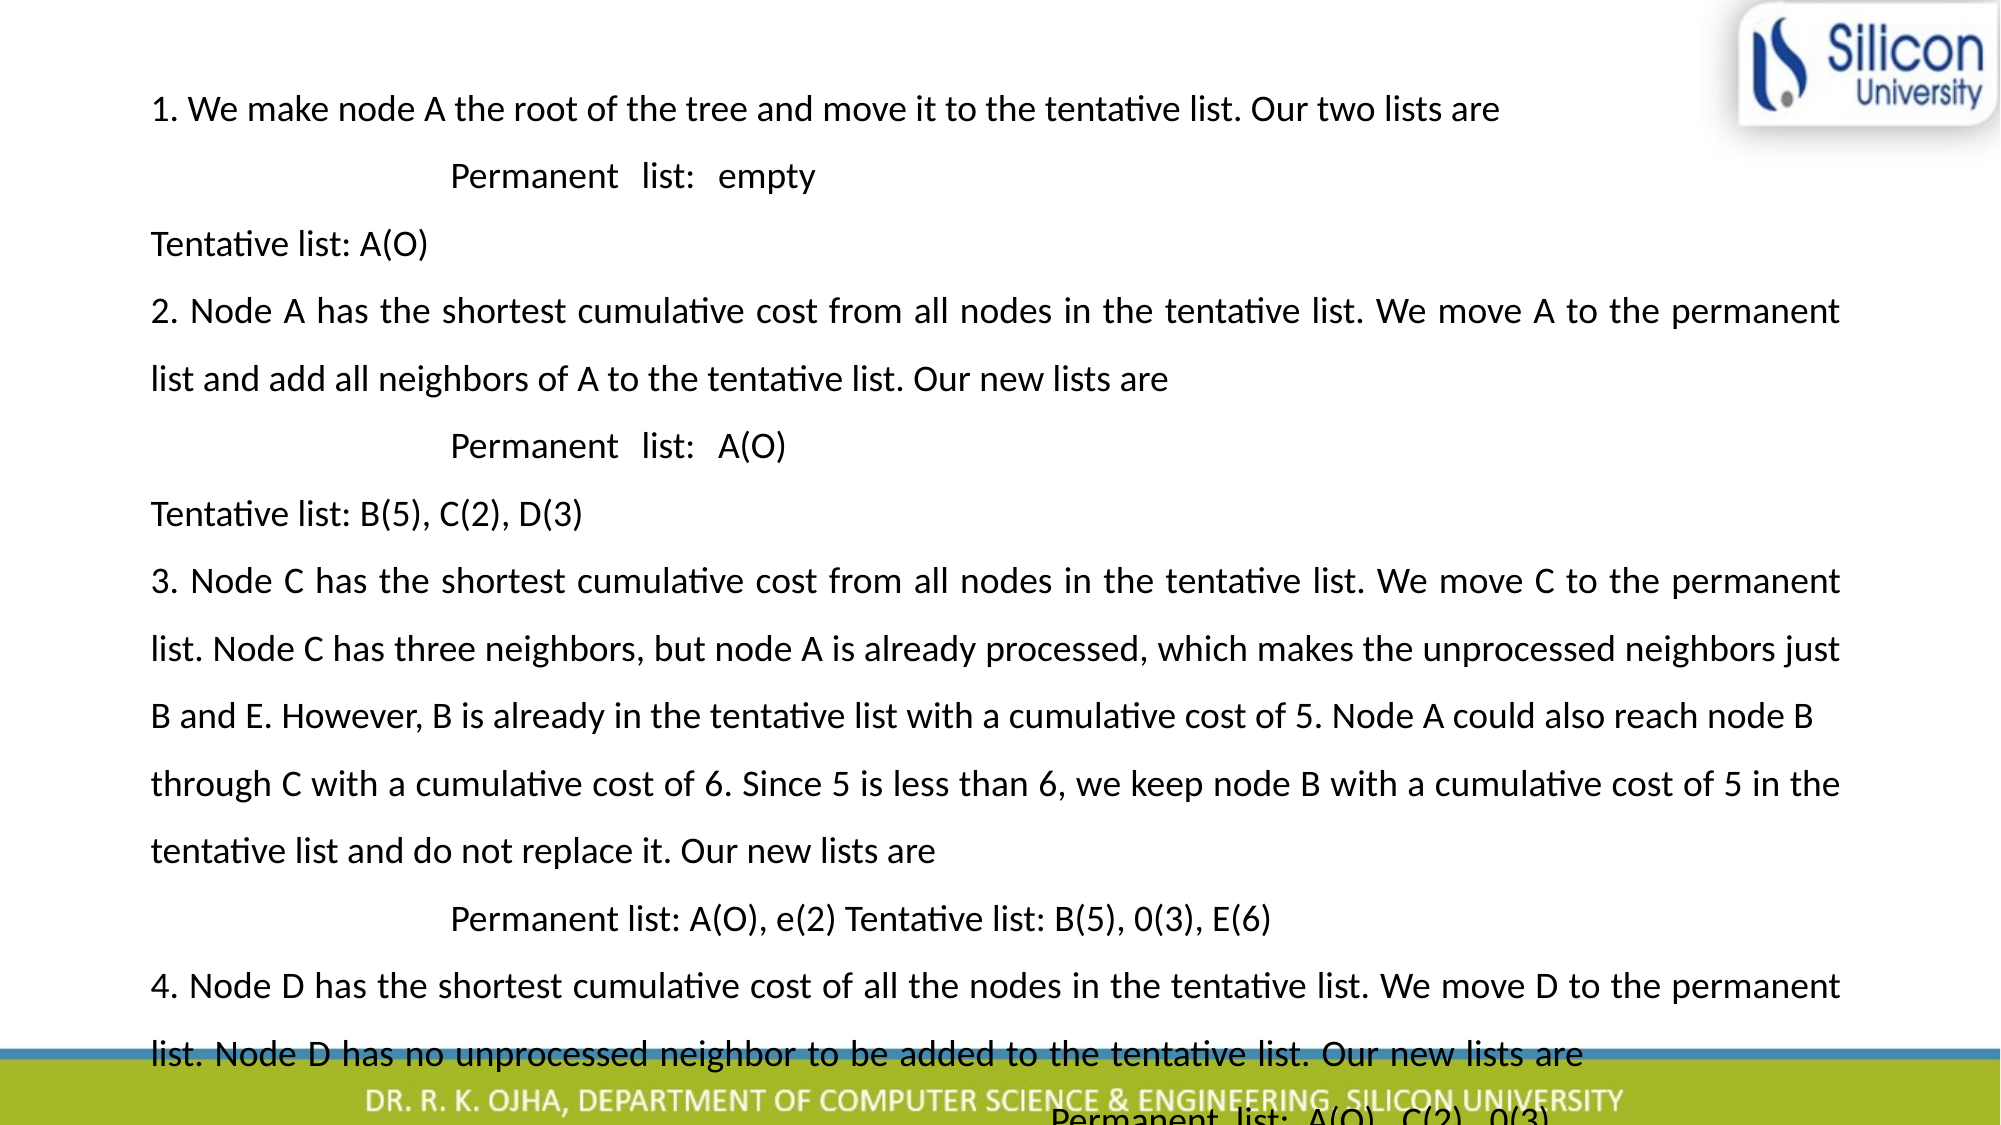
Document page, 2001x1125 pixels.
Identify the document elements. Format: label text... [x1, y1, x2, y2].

text_box 1. We make node A the root of the tree and move it to the tentative list. Our two lists are Permanent list: empty Tentative list: A(O) 2. Node A has the shortest cumulative cost from all nodes in the tentative list. We move A to the permanent list and add all neighbors of A to the tentative list. Our new lists are Permanent list: A(O) Tentative list: B(5), C(2), D(3) 3. Node C has the shortest cumulative cost from all nodes in the tentative list. We move C to the permanent list. Node C has three neighbors, but node A is already processed, which makes the unprocessed neighbors just B and E. However, B is already in the tentative list with a cumulative cost of 5. Node A could also reach node B through C with a cumulative cost of 6. Since 5 is less than 6, we keep node B with a cumulative cost of 5 in the tentative list and do not replace it. Our new lists are Permanent list: A(O), e(2) Tentative list: B(5), 0(3), E(6) 4. Node D has the shortest cumulative cost of all the nodes in the tentative list. We move D to the permanent list. Node D has no unprocessed neighbor to be added to the tentative list. Our new lists are Permanent list: A(O), C(2), 0(3) Tentative list: B(5), E(6) [135, 53, 1858, 1125]
picture [0, 0, 2001, 1125]
